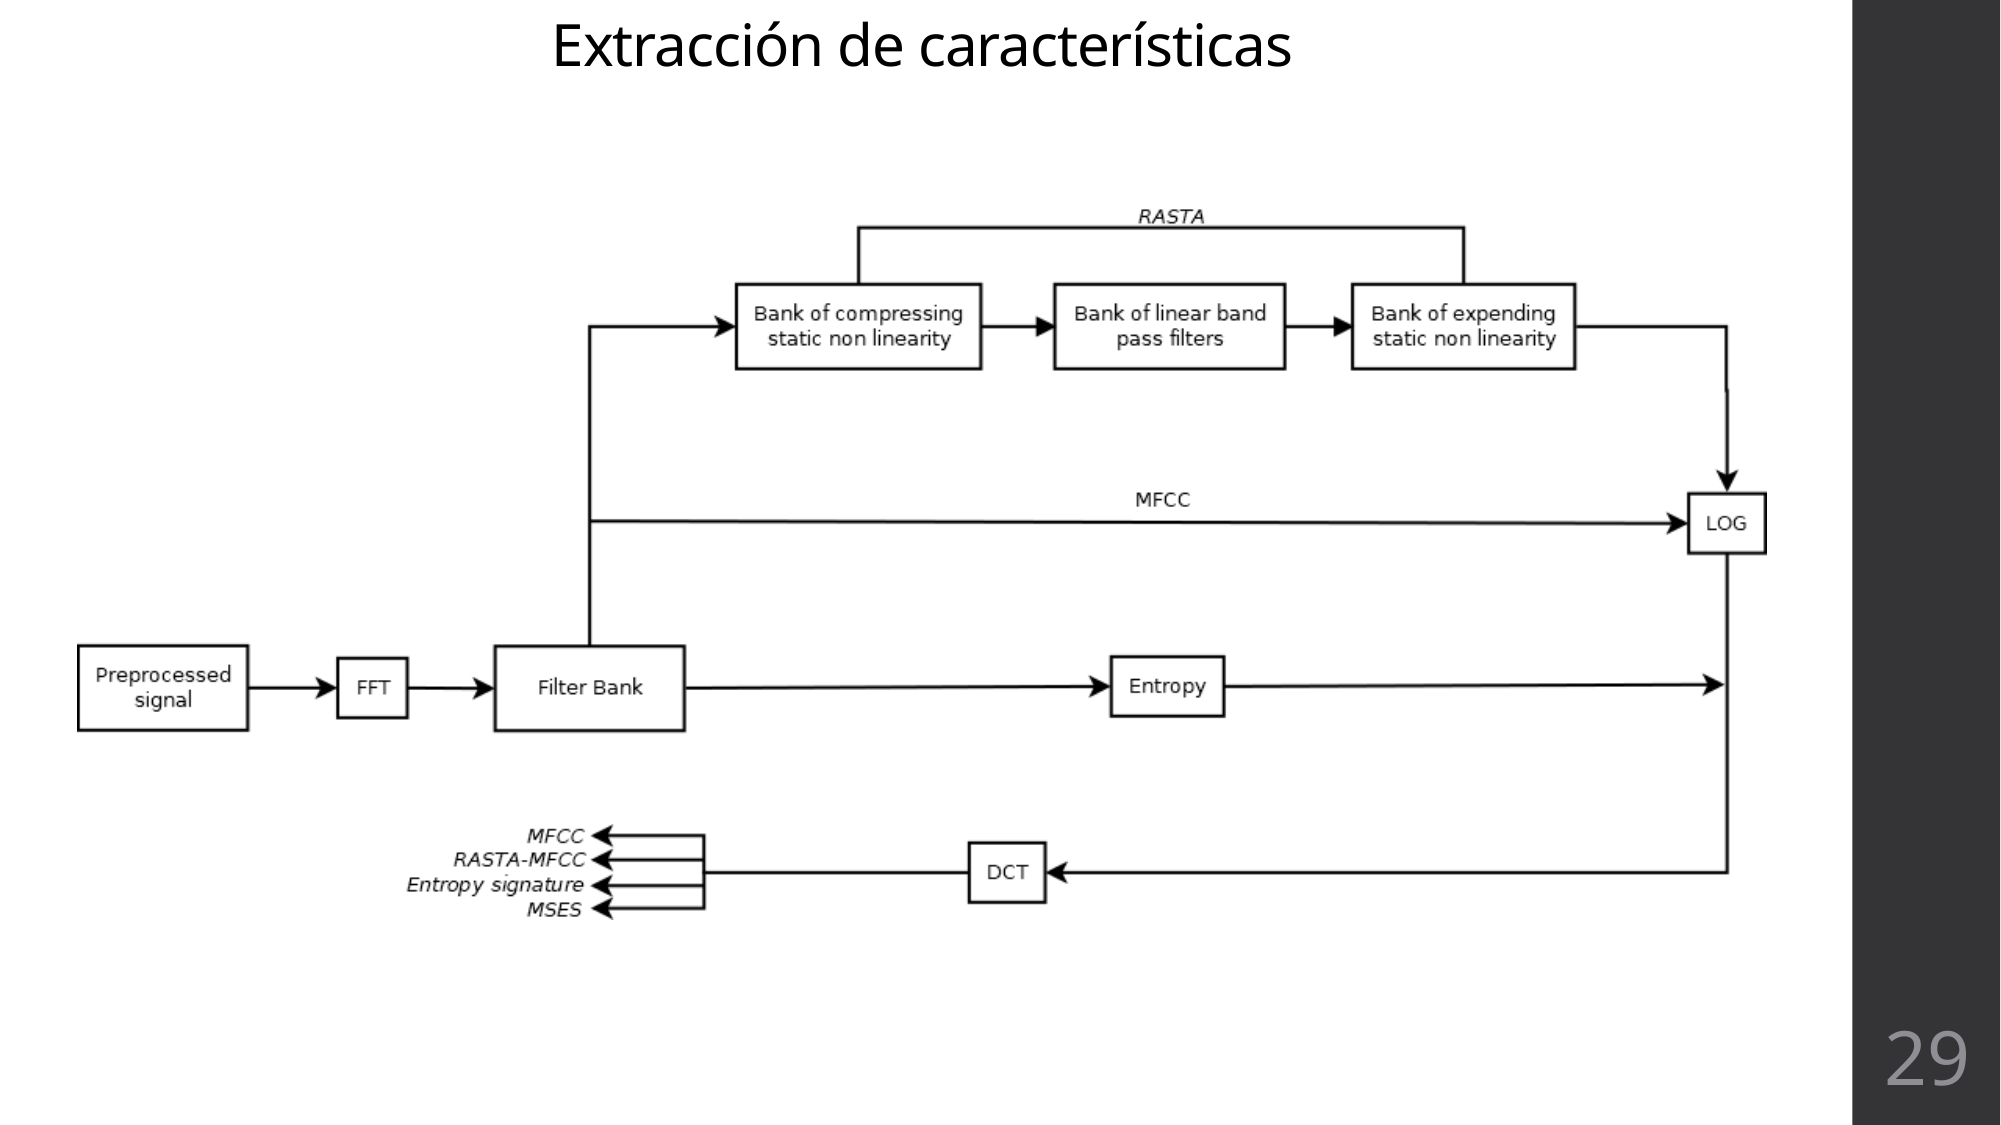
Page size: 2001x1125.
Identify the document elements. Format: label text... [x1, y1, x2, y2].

title Extracción de características [32, 23, 1813, 87]
slide_number 29 [1852, 1012, 2000, 1110]
picture [77, 205, 1768, 920]
